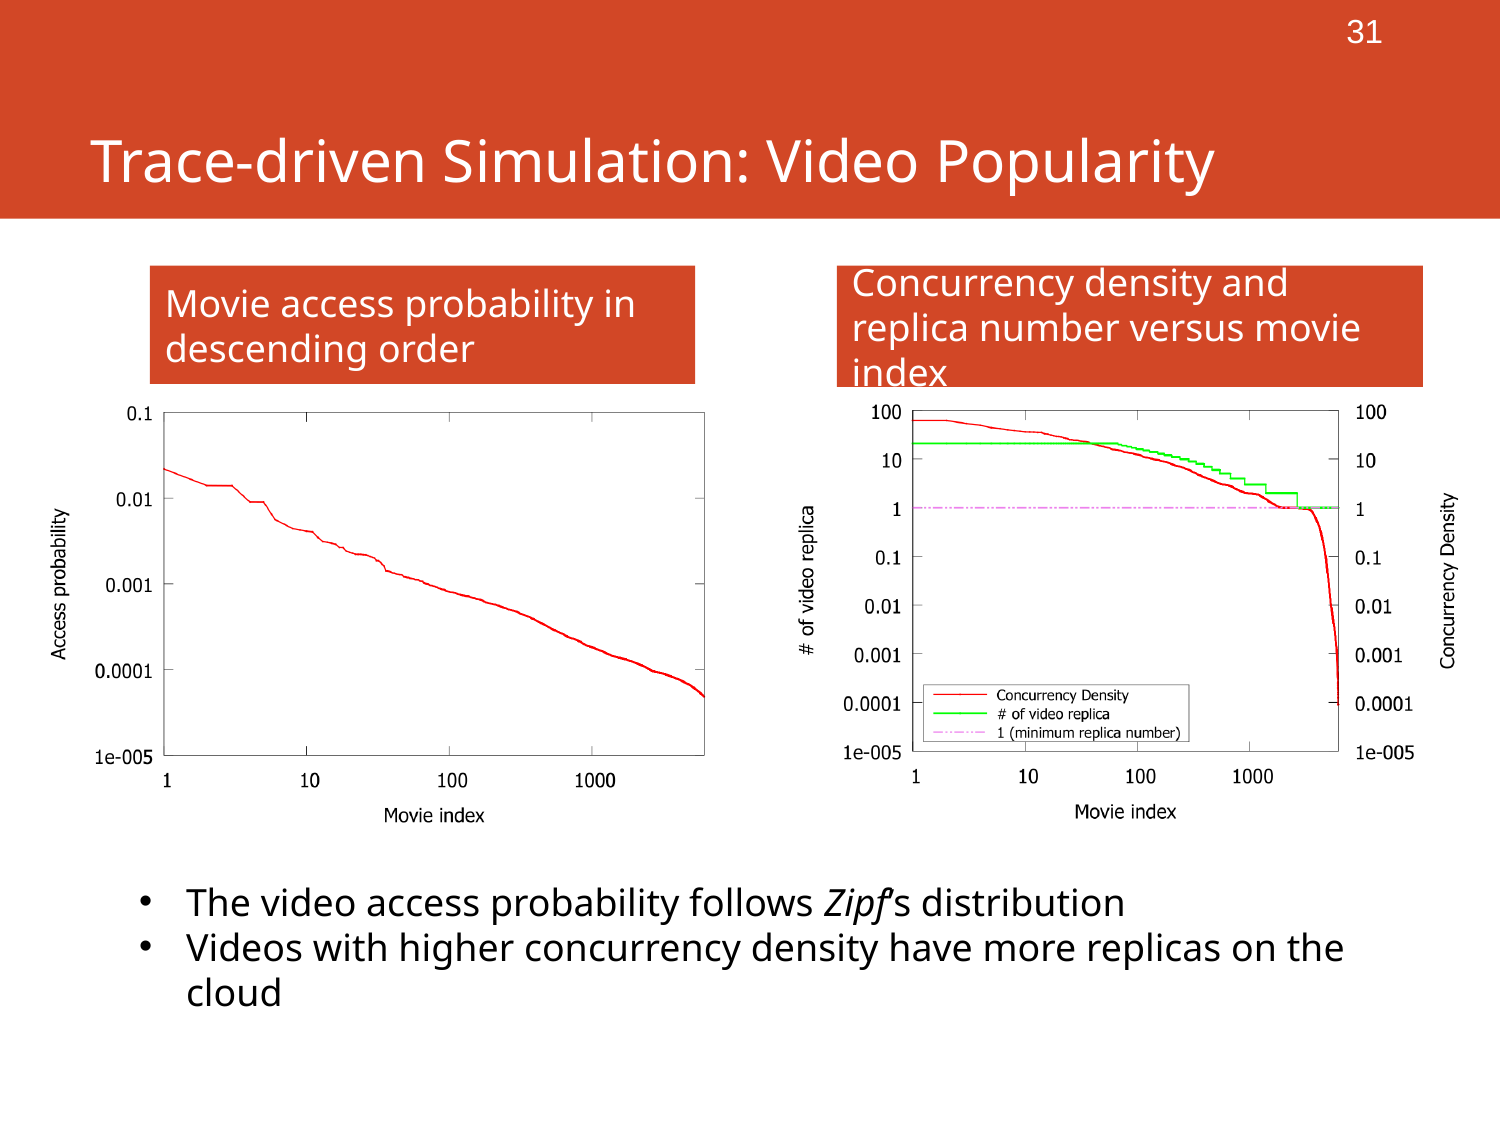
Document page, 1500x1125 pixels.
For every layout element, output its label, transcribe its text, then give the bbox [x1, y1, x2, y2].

title Trace-driven Simulation: Video Popularity [75, 0, 1397, 202]
text_box Concurrency density and replica number versus movie index [836, 265, 1424, 388]
text_box Movie access probability in descending order [149, 264, 696, 385]
picture [40, 393, 712, 826]
slide_number 31 [995, 0, 1399, 60]
text_box The video access probability follows Zipf’s distribution Videos with higher concurrency density have more replicas on the cloud [124, 871, 1398, 1021]
picture [790, 391, 1465, 825]
